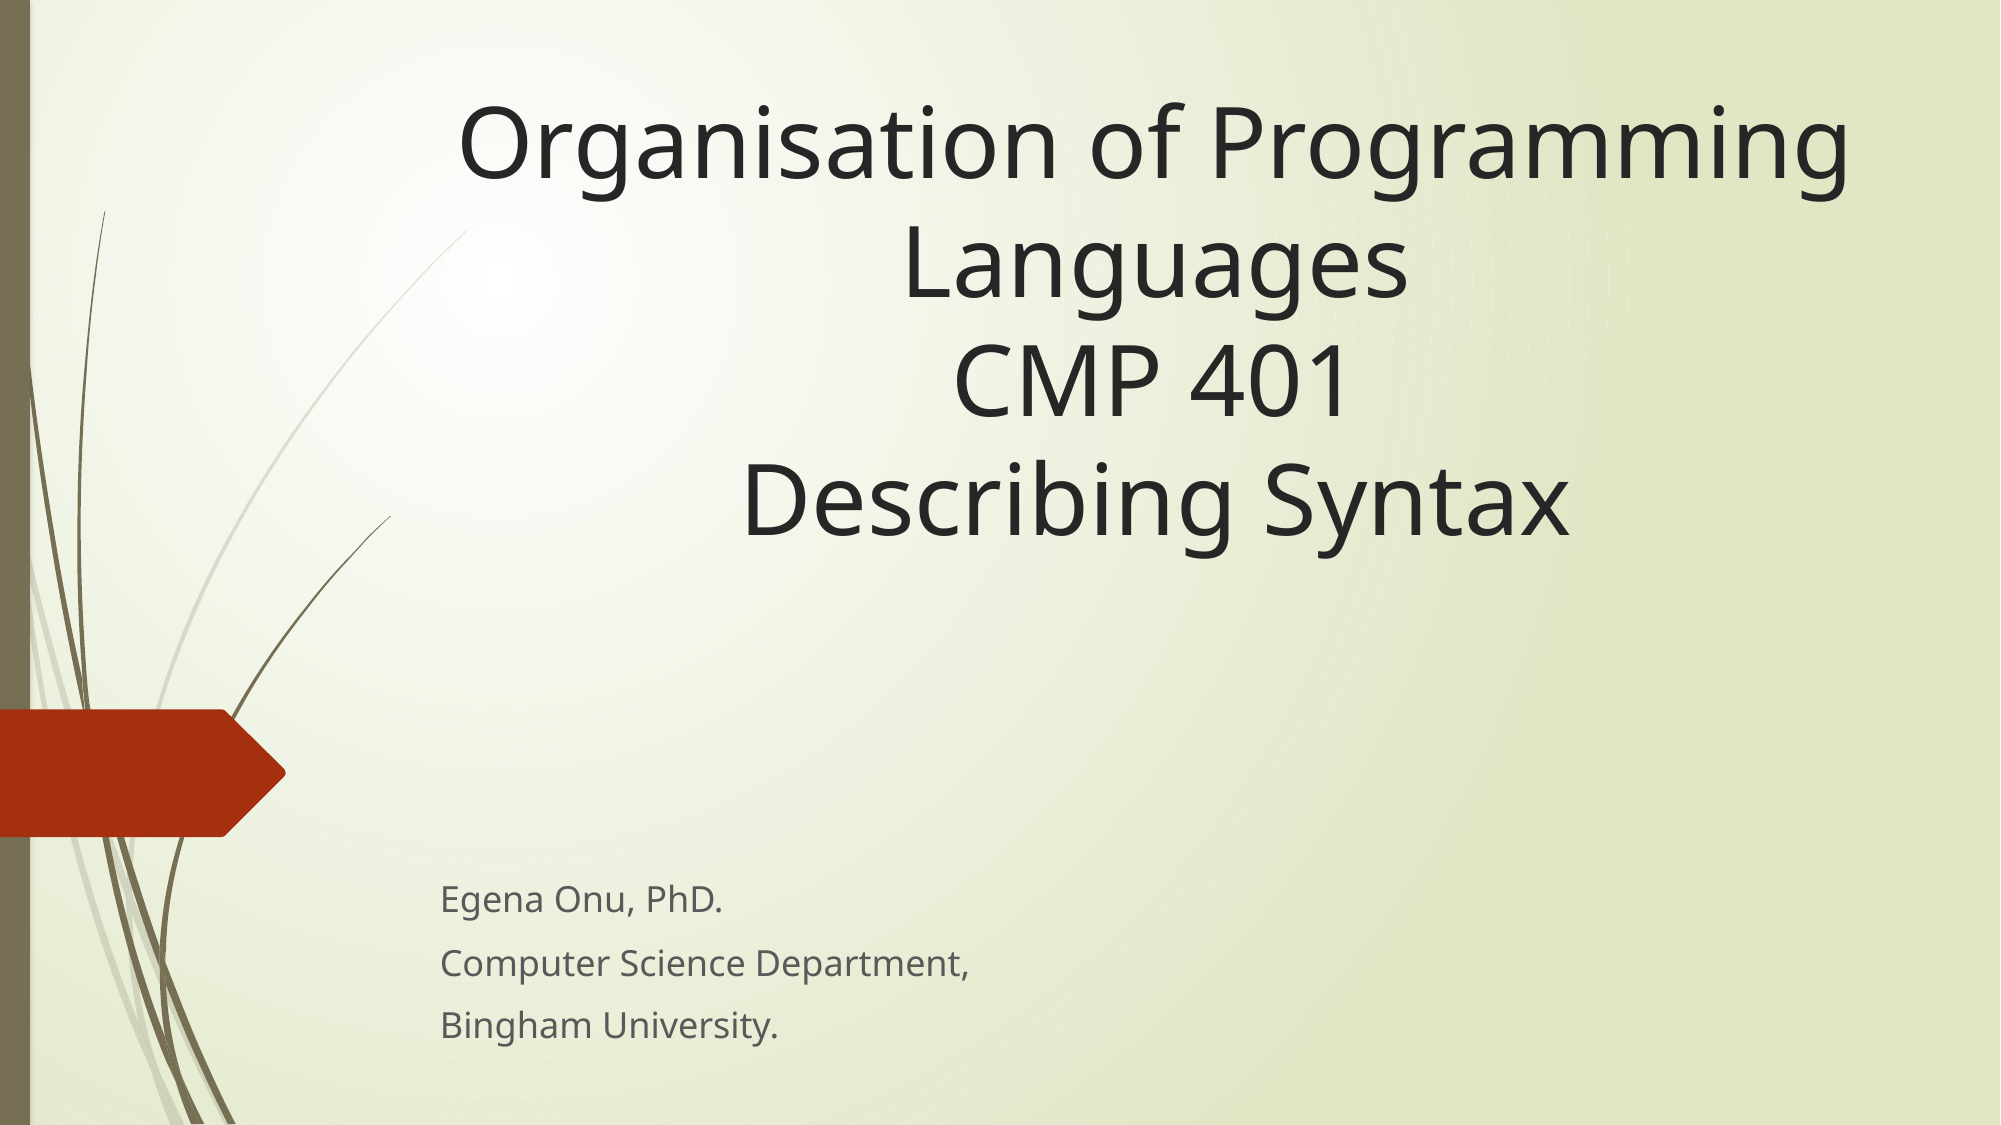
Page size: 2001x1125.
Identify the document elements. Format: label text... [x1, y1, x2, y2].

subtitle Egena Onu, PhD. Computer Science Department, Bingham University. [424, 869, 1888, 1055]
title Organisation of Programming Languages CMP 401 Describing Syntax [424, 70, 1888, 563]
